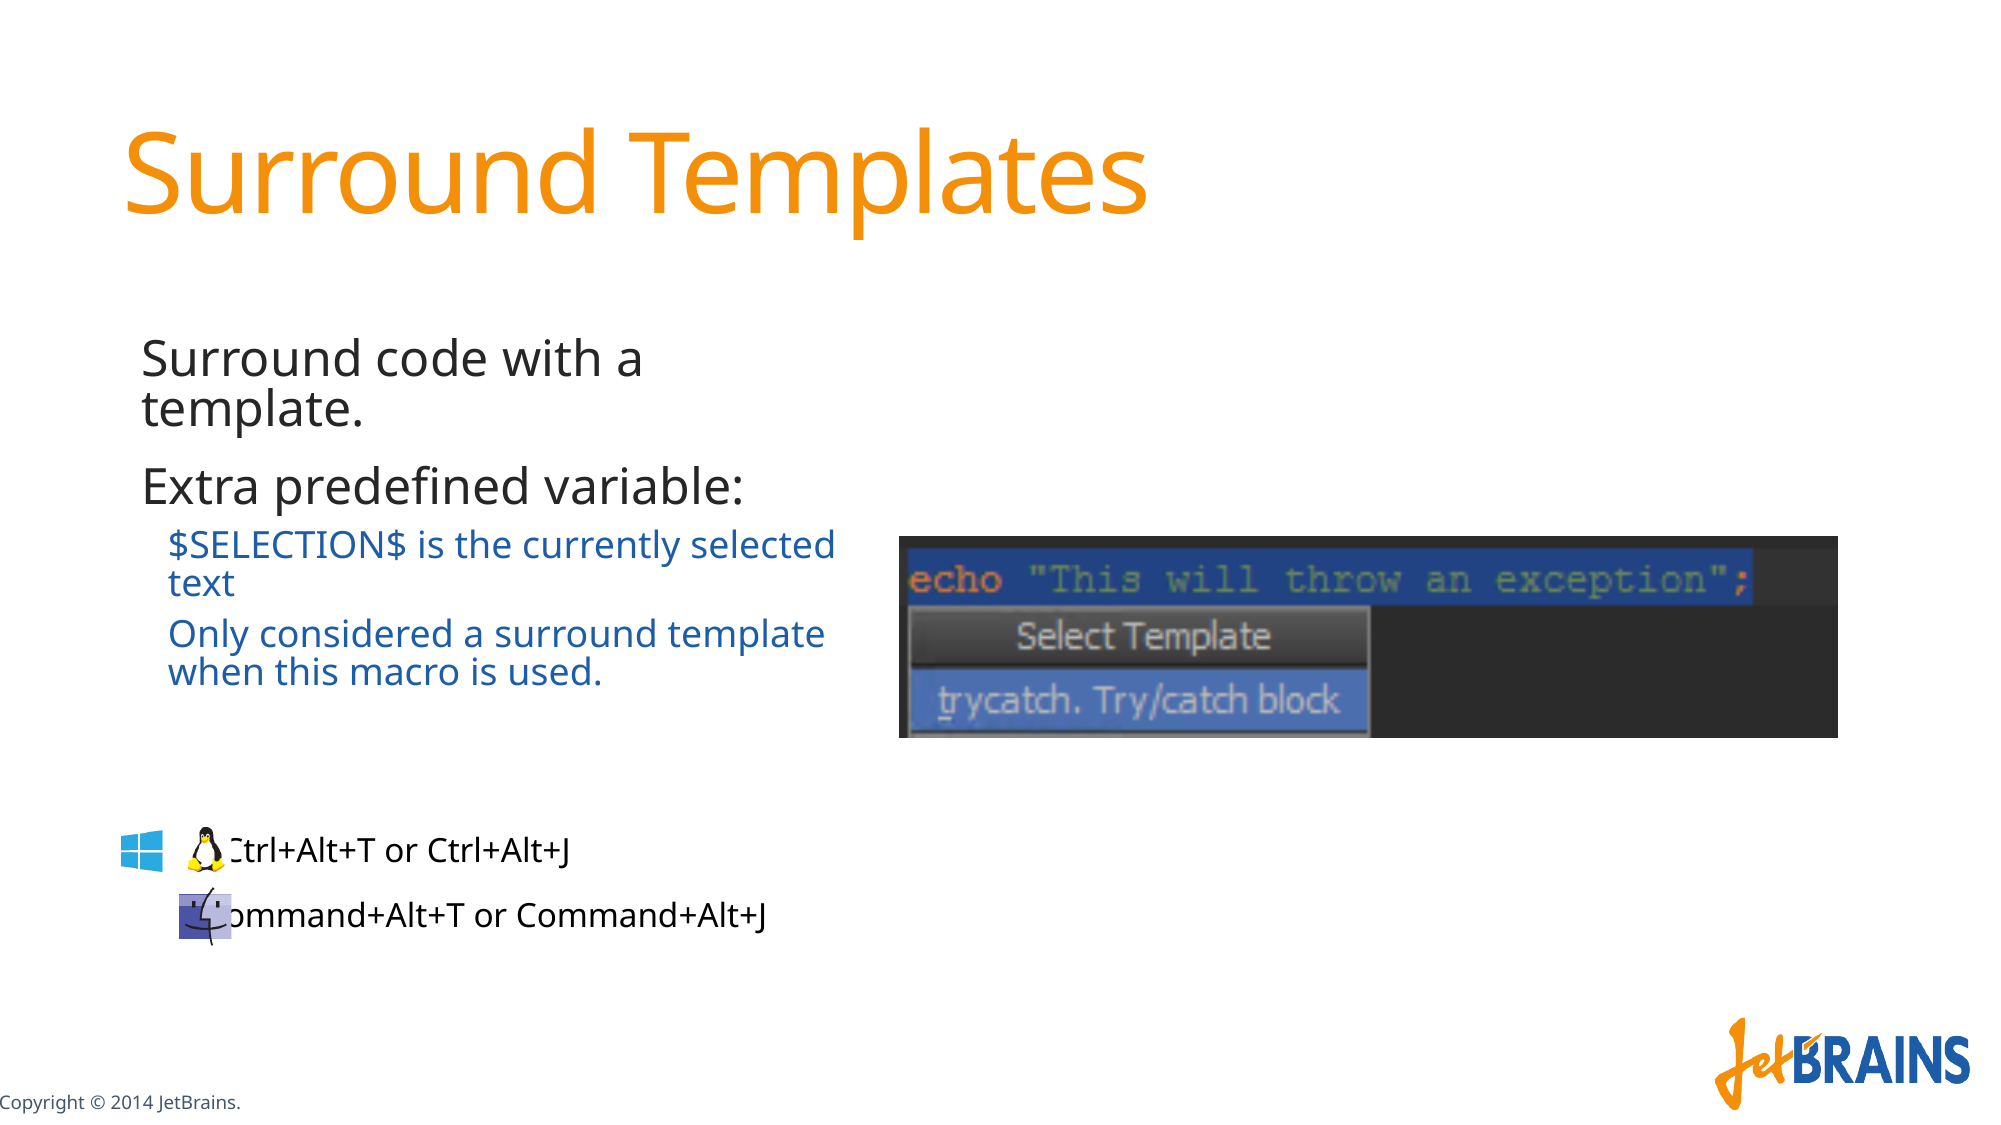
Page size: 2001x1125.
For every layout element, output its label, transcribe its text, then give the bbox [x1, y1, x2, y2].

picture [120, 818, 232, 946]
text_box Ctrl+Alt+T or Ctrl+Alt+J [232, 821, 586, 877]
title Surround Templates [107, 55, 1875, 304]
picture [1715, 1014, 1972, 1113]
text_box Command+Alt+T or Command+Alt+J [232, 887, 783, 942]
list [899, 536, 1838, 738]
list Surround code with a template. Extra predefined variable: $SELECTION$ is the currently selected text Only considered a surround template when this macro is used. [111, 327, 876, 946]
